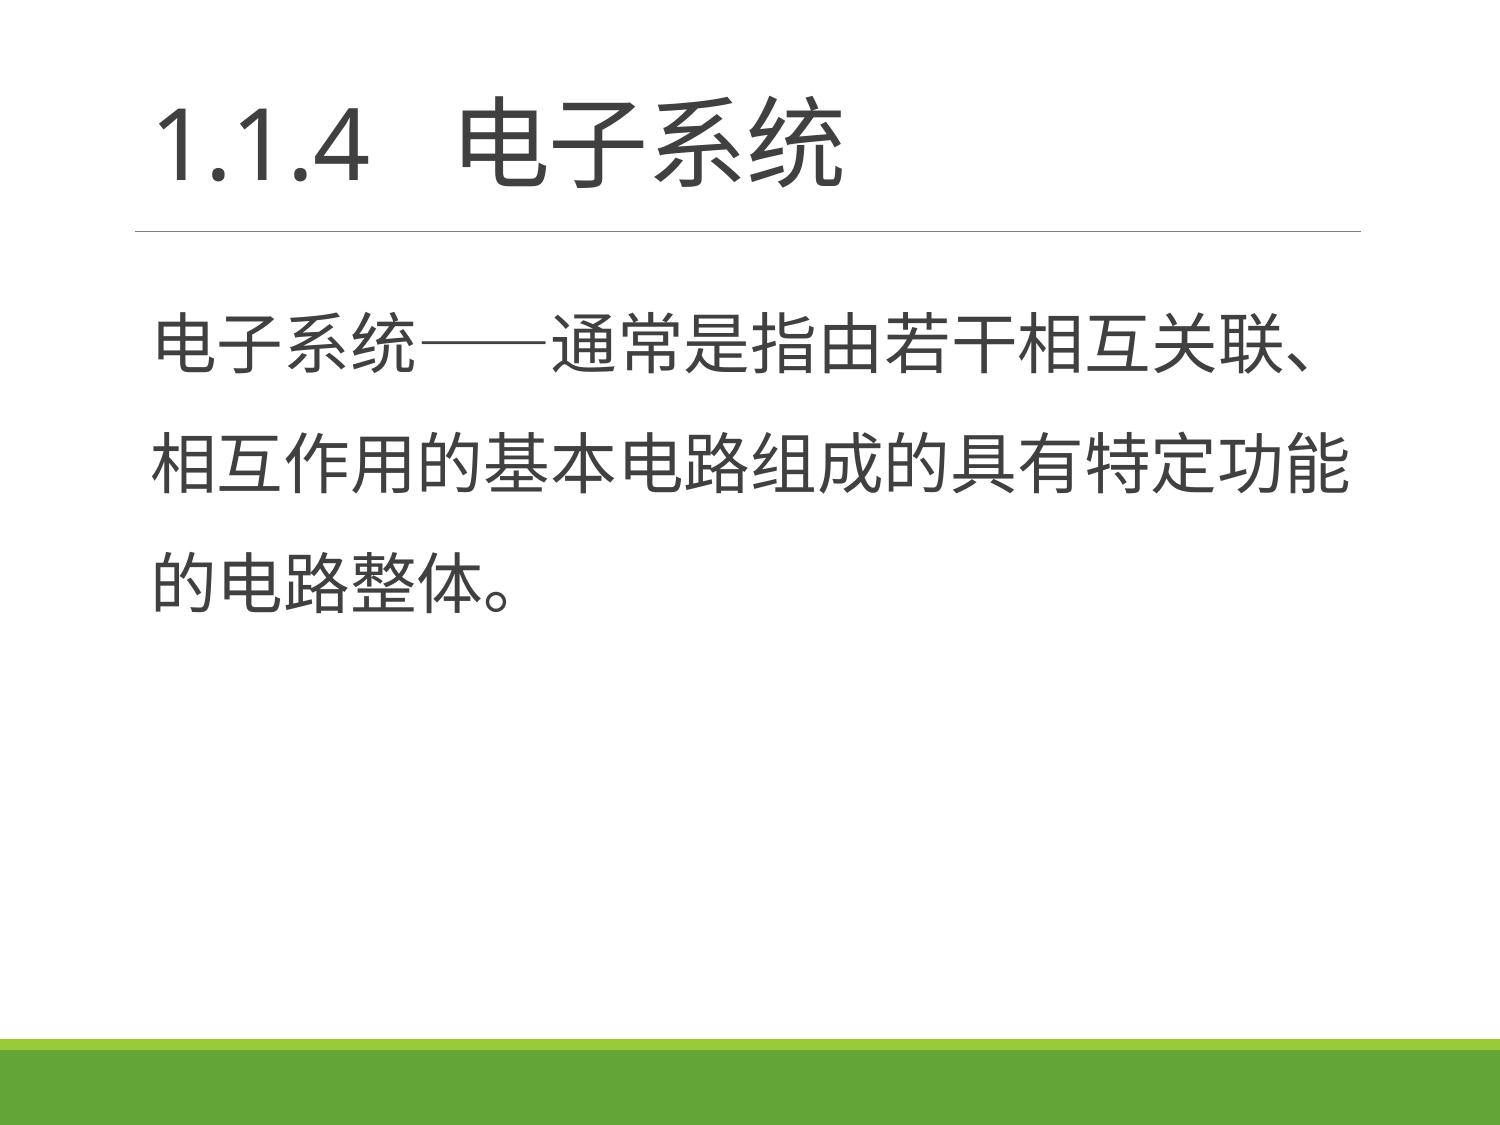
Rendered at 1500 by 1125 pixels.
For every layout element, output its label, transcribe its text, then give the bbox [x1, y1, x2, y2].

title 1.1.4 电子系统 [135, 47, 1373, 209]
list 电子系统——通常是指由若干相互关联、相互作用的基本电路组成的具有特定功能的电路整体。 [135, 254, 1373, 963]
